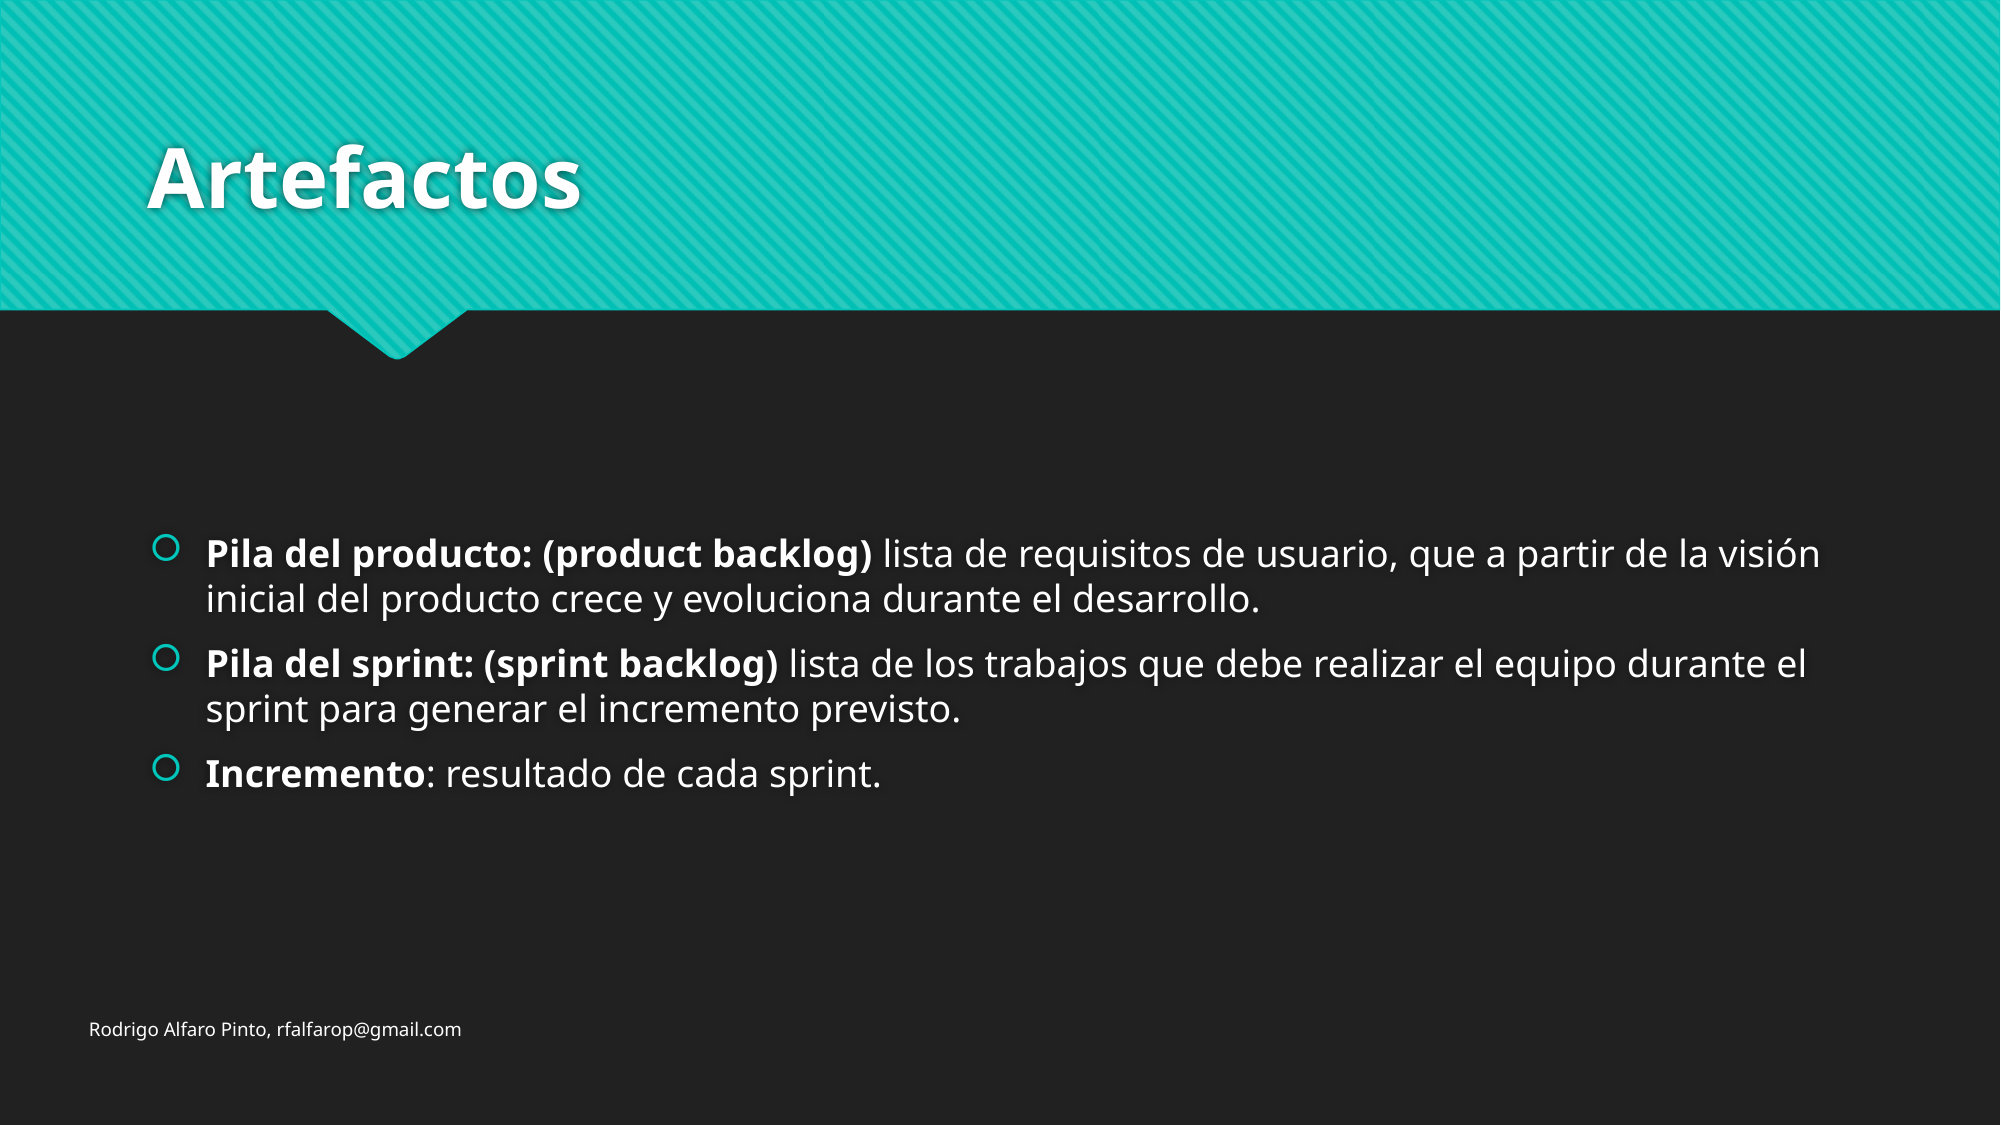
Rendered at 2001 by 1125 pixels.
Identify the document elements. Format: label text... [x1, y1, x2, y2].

footer Rodrigo Alfaro Pinto, rfalfarop@gmail.com [74, 991, 1493, 1051]
list Pila del producto: (product backlog) lista de requisitos de usuario, que a partir de la visión inicial del producto crece y evoluciona durante el desarrollo. Pila del sprint: (sprint backlog) lista de los trabajos que debe realizar el equipo durante el sprint para generar el incremento previsto. Incremento: resultado de cada sprint. [134, 364, 1866, 962]
title Artefactos [132, 73, 1868, 233]
